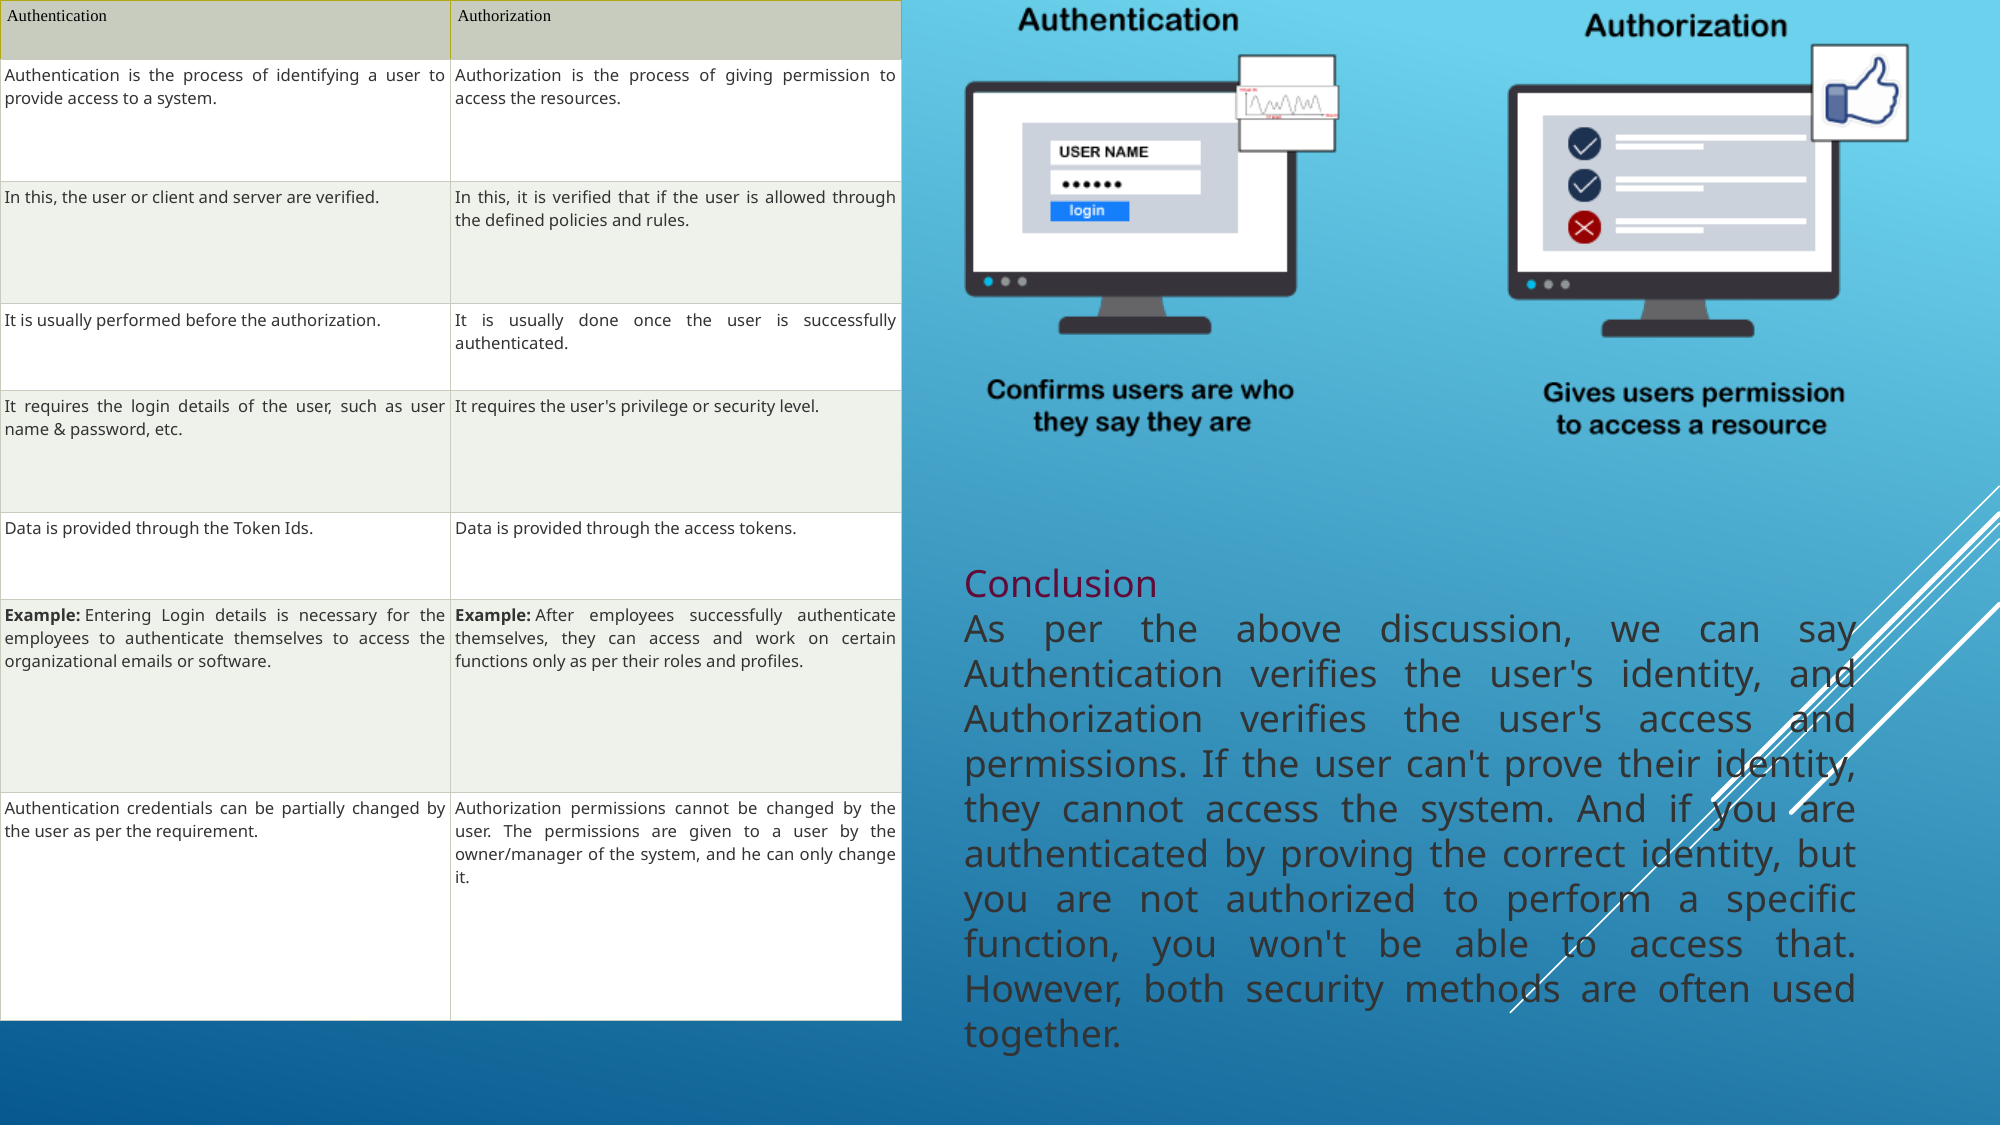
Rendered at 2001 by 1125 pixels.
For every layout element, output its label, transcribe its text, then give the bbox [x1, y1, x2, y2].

table_cell It requires the login details of the user, such as user name & password, etc. [1, 391, 450, 512]
text_box Conclusion As per the above discussion, we can say Authentication verifies the user's identity, and Authorization verifies the user's access and permissions. If the user can't prove their identity, they cannot access the system. And if you are authenticated by proving the correct identity, but you are not authorized to perform a specific function, you won't be able to access that. However, both security methods are often used together. [949, 552, 1873, 1108]
table_header Authentication [1, 1, 450, 59]
table_cell Data is provided through the Token Ids. [1, 513, 450, 599]
table_cell In this, it is verified that if the user is allowed through the defined policies and rules. [451, 182, 901, 303]
table_cell It requires the user's privilege or security level. [451, 391, 901, 512]
table_cell It is usually performed before the authorization. [1, 304, 450, 390]
table_header Authorization [451, 1, 901, 59]
table_cell Authorization permissions cannot be changed by the user. The permissions are given to a user by the owner/manager of the system, and he can only change it. [451, 793, 901, 1020]
table_cell Example: Entering Login details is necessary for the employees to authenticate themselves to access the organizational emails or software. [1, 600, 450, 792]
table_cell In this, the user or client and server are verified. [1, 182, 450, 303]
table_cell It is usually done once the user is successfully authenticated. [451, 304, 901, 390]
picture [907, 0, 1928, 467]
table_cell Authorization is the process of giving permission to access the resources. [451, 60, 901, 181]
table_cell Example: After employees successfully authenticate themselves, they can access and work on certain functions only as per their roles and profiles. [451, 600, 901, 792]
table_cell Authentication is the process of identifying a user to provide access to a system. [1, 60, 450, 181]
table_cell Data is provided through the access tokens. [451, 513, 901, 599]
table_cell Authentication credentials can be partially changed by the user as per the requirement. [1, 793, 450, 1020]
